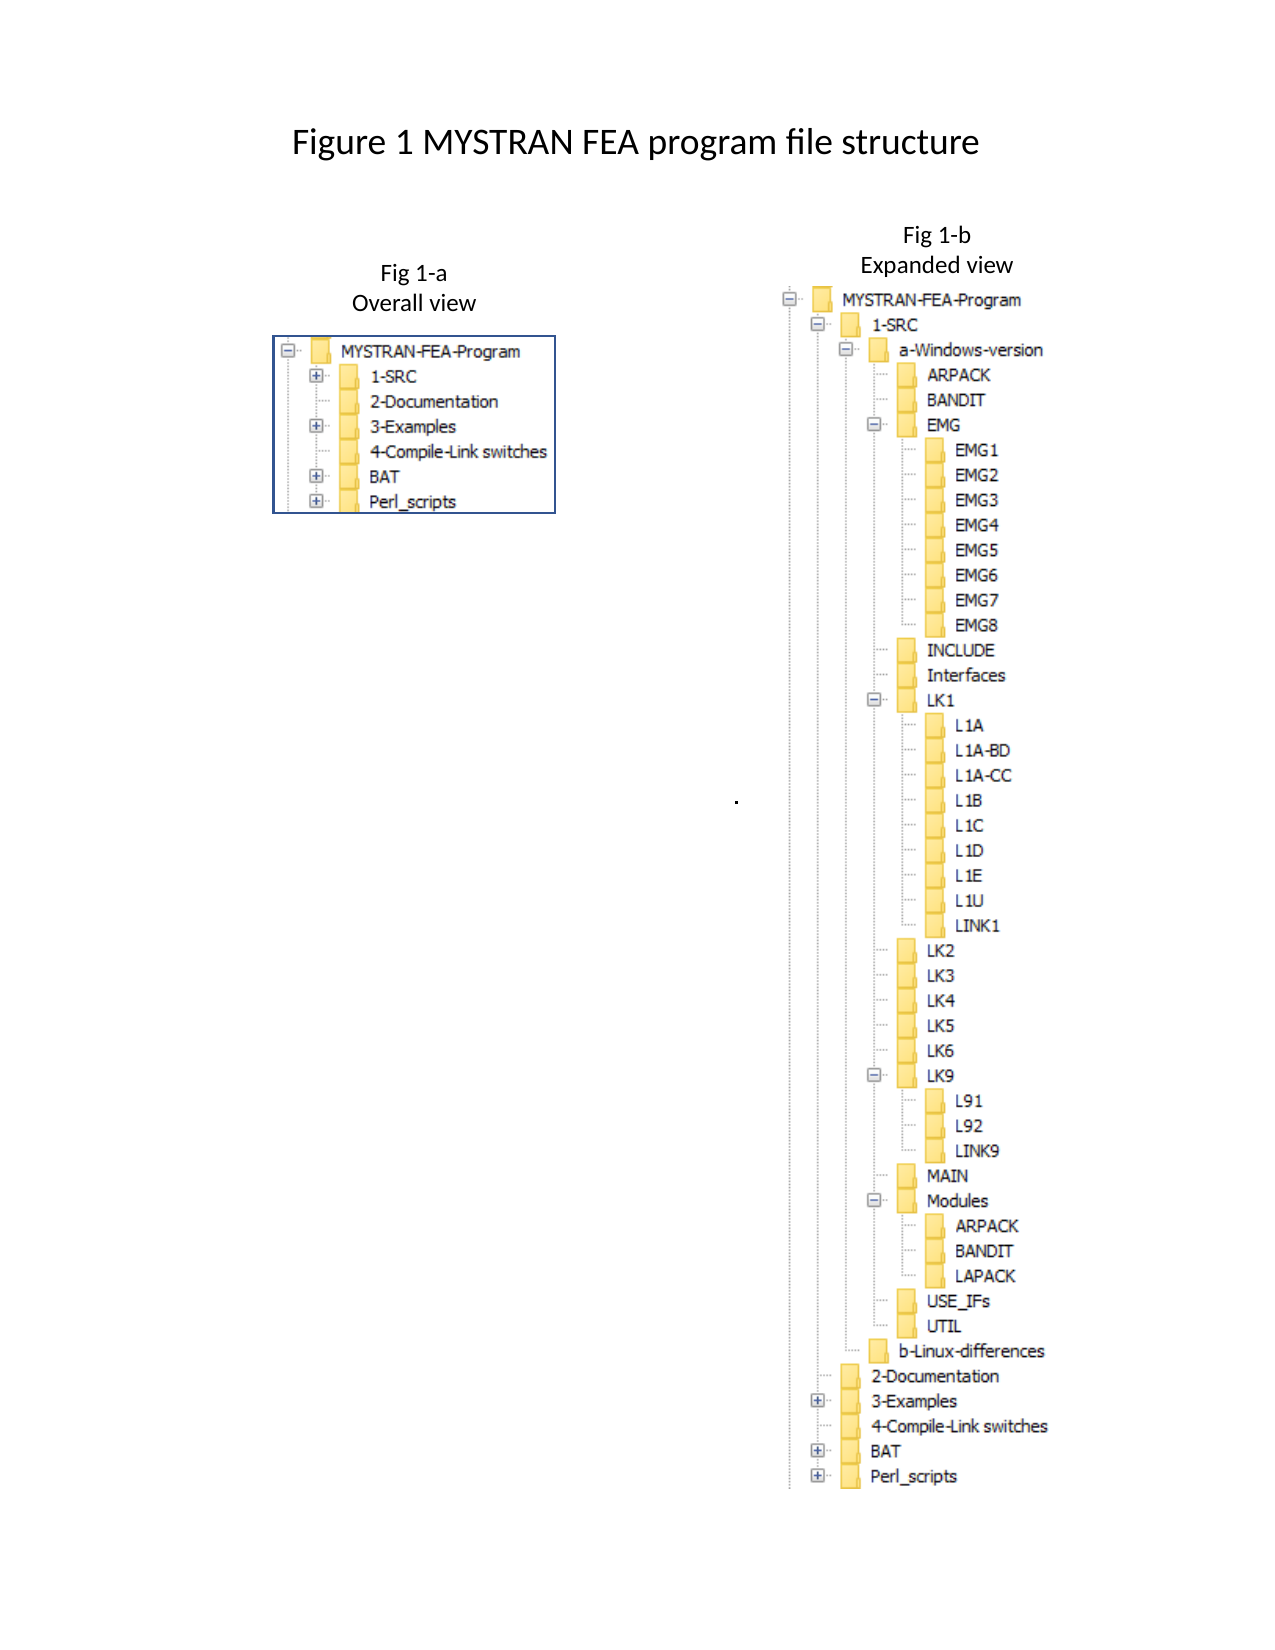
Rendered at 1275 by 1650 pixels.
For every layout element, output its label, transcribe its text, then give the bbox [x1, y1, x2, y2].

text_box Figure 1 MYSTRAN FEA program file structure [277, 109, 996, 170]
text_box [273, 248, 556, 513]
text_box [735, 210, 1099, 1489]
